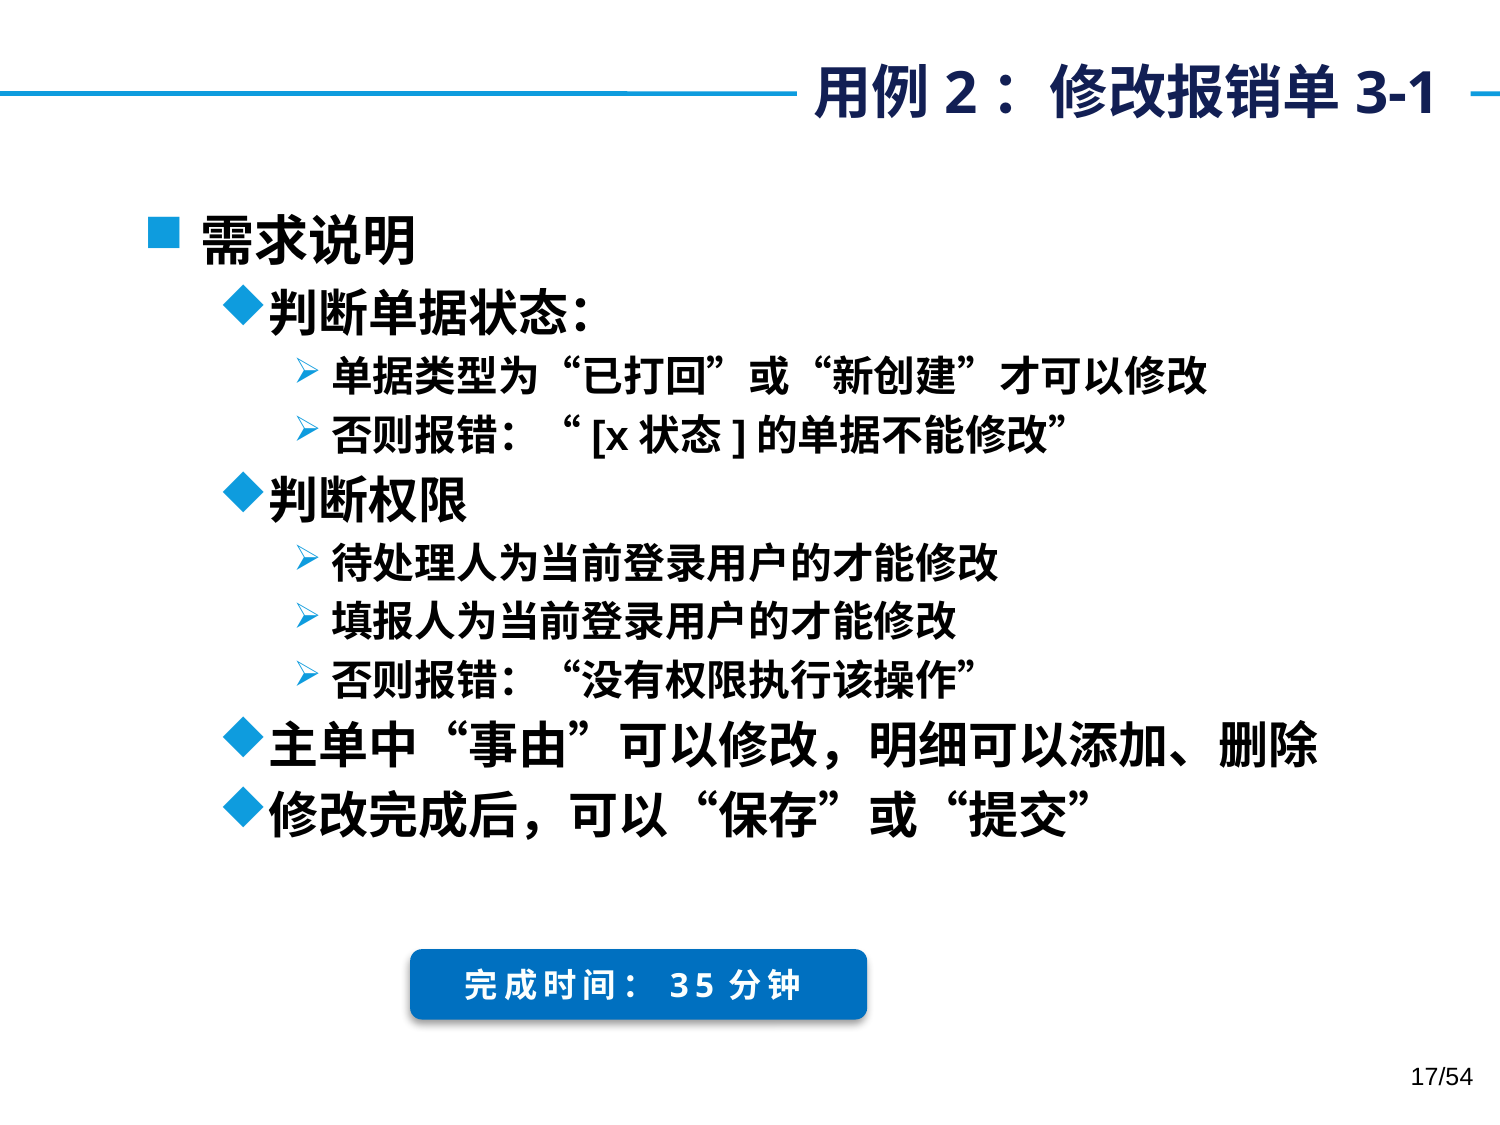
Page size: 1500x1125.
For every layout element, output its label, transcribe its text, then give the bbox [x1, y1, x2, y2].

title 用例2：修改报销单3-1 [797, 46, 1471, 133]
list 需求说明 判断单据状态： 单据类型为“已打回”或“新创建”才可以修改 否则报错：“[x状态]的单据不能修改” 判断权限 待处理人为当前登录用户的才能修改 填报人为当前登录用户的才能修改 否则报错：“没有权限执行该操作” 主单中“事由”可以修改，明细可以添加、删除 修改完成后，可以“保存”或“提交” [128, 199, 1383, 1043]
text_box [409, 948, 868, 1020]
slide_number 17/54 [1138, 1053, 1489, 1114]
